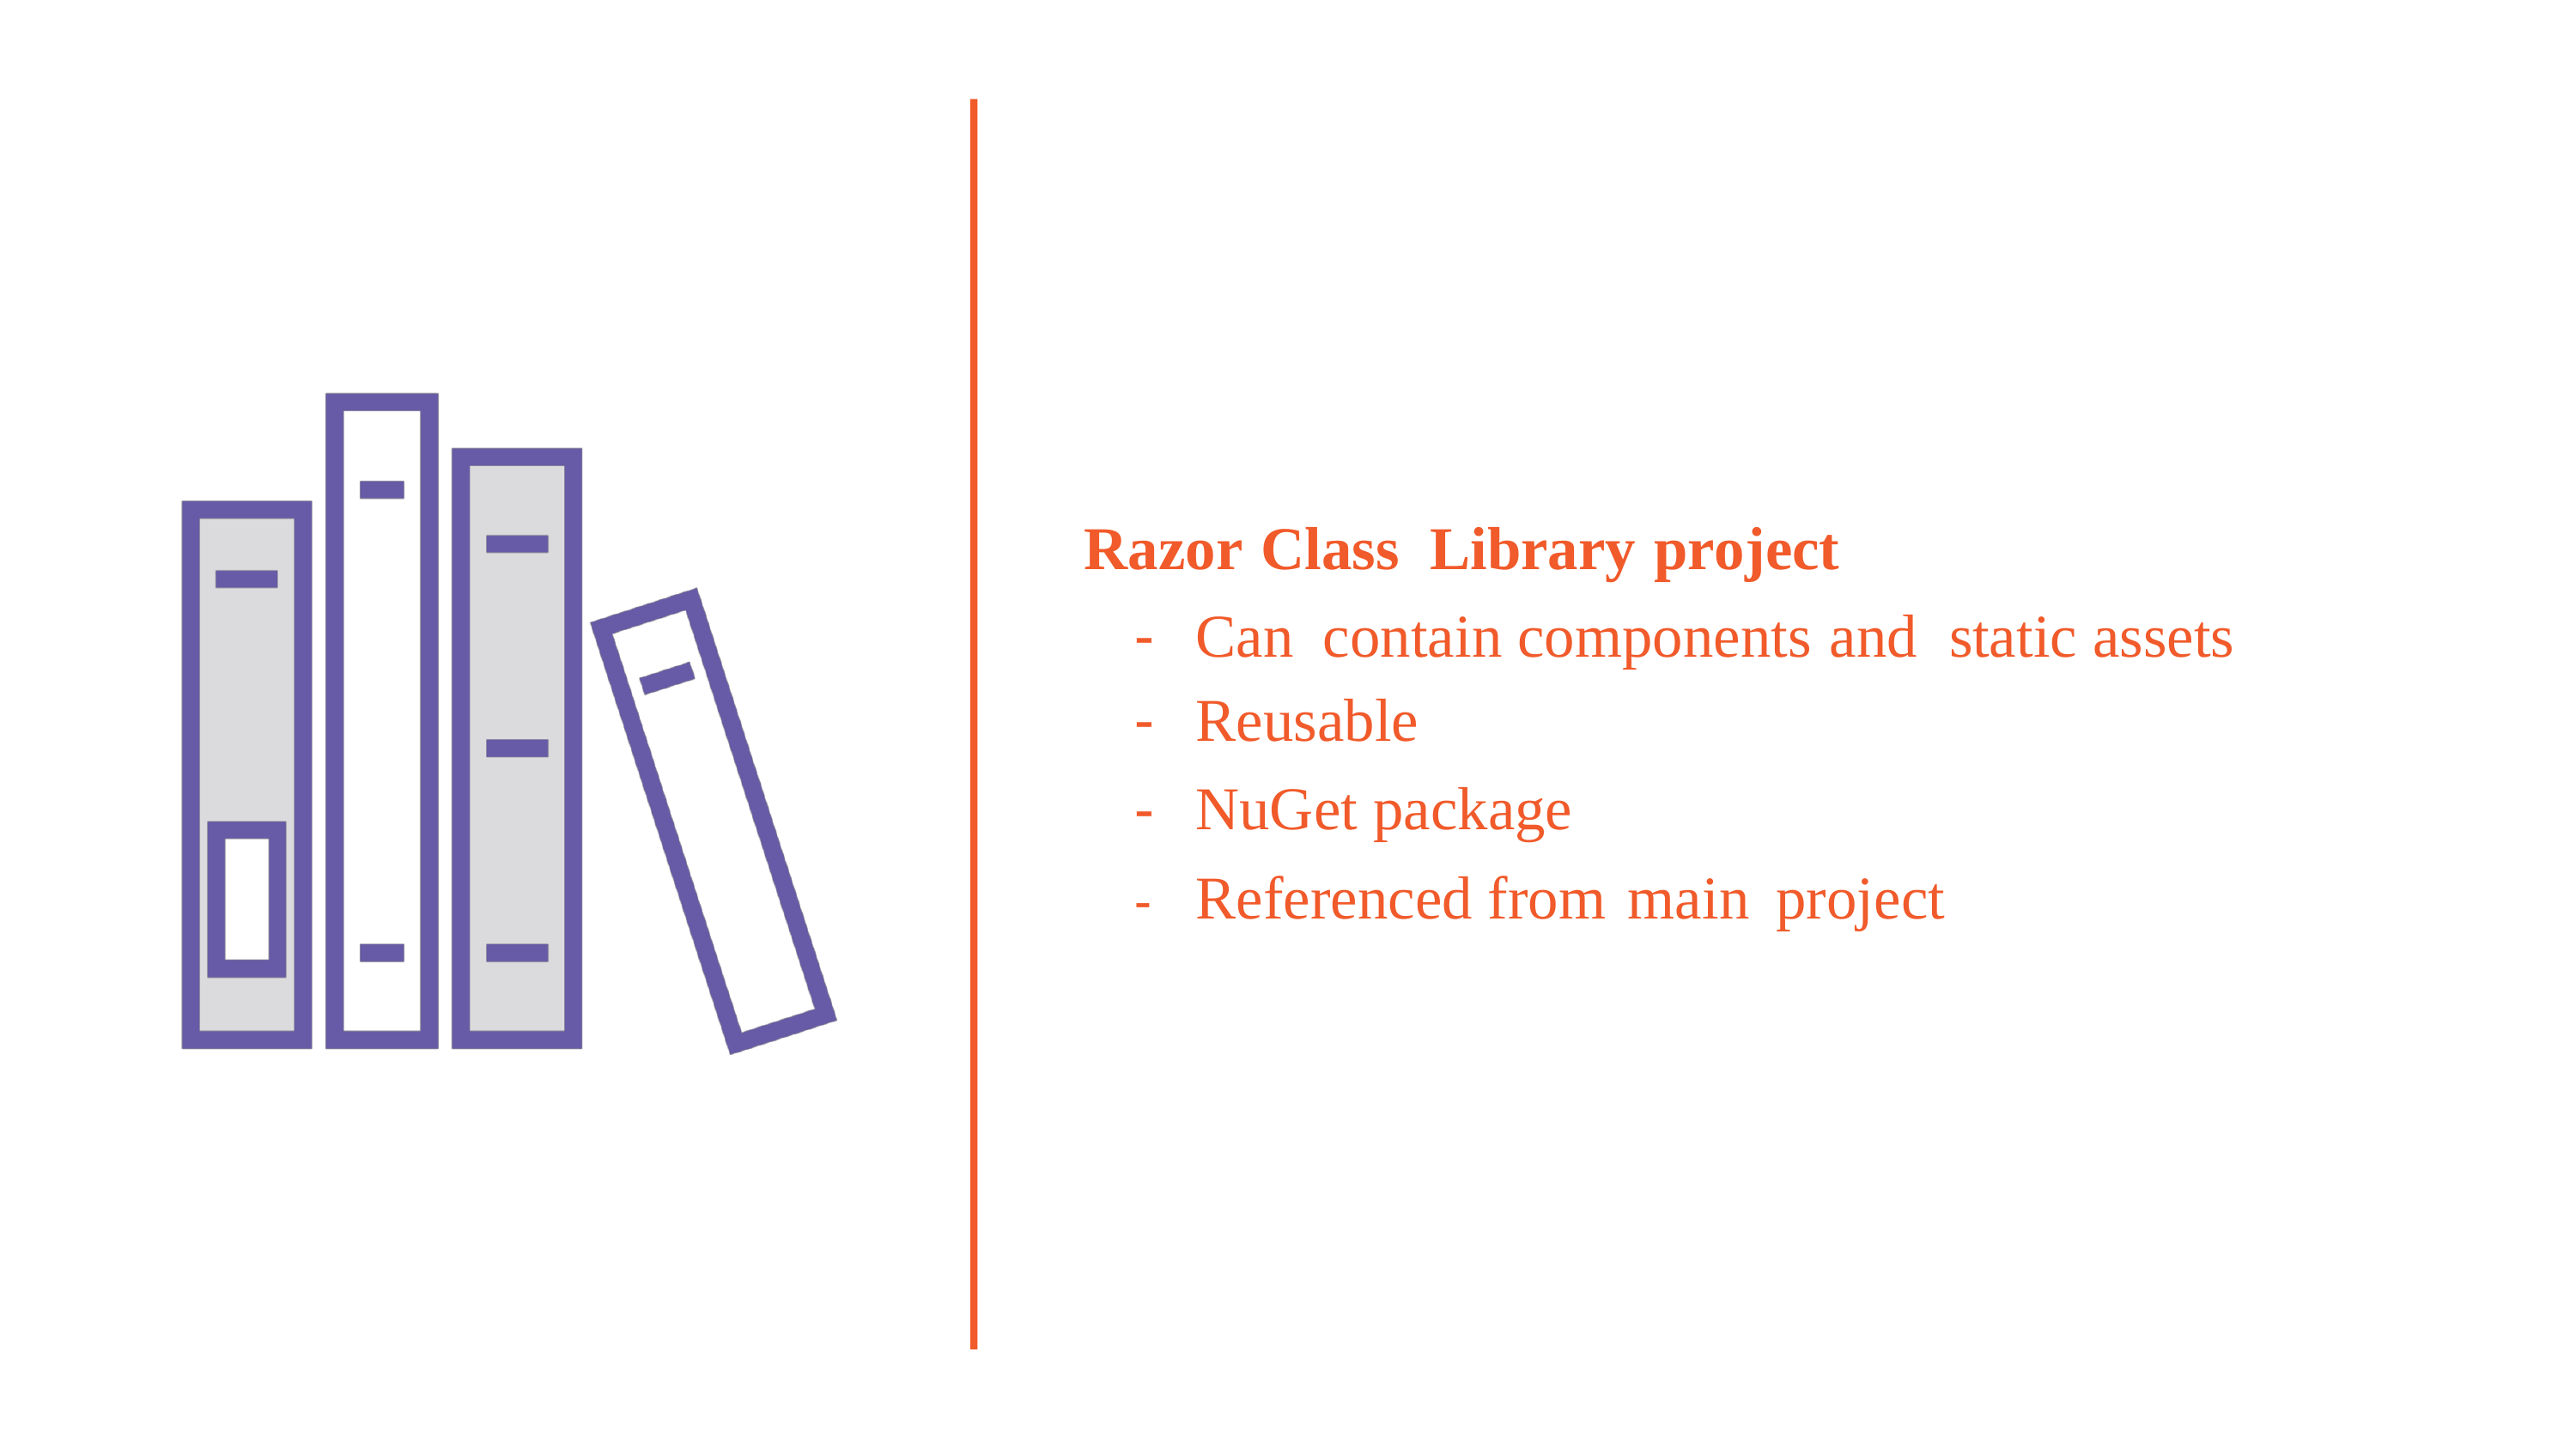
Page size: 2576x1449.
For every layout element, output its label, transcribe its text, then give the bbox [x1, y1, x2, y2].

text_box [176, 387, 843, 1061]
text_box Can contain components and static assets Reusable NuGet package Referenced from main project [1194, 606, 2373, 940]
text_box Razor Class Library project [1082, 519, 1866, 585]
text_box - - - - [1133, 604, 1181, 937]
